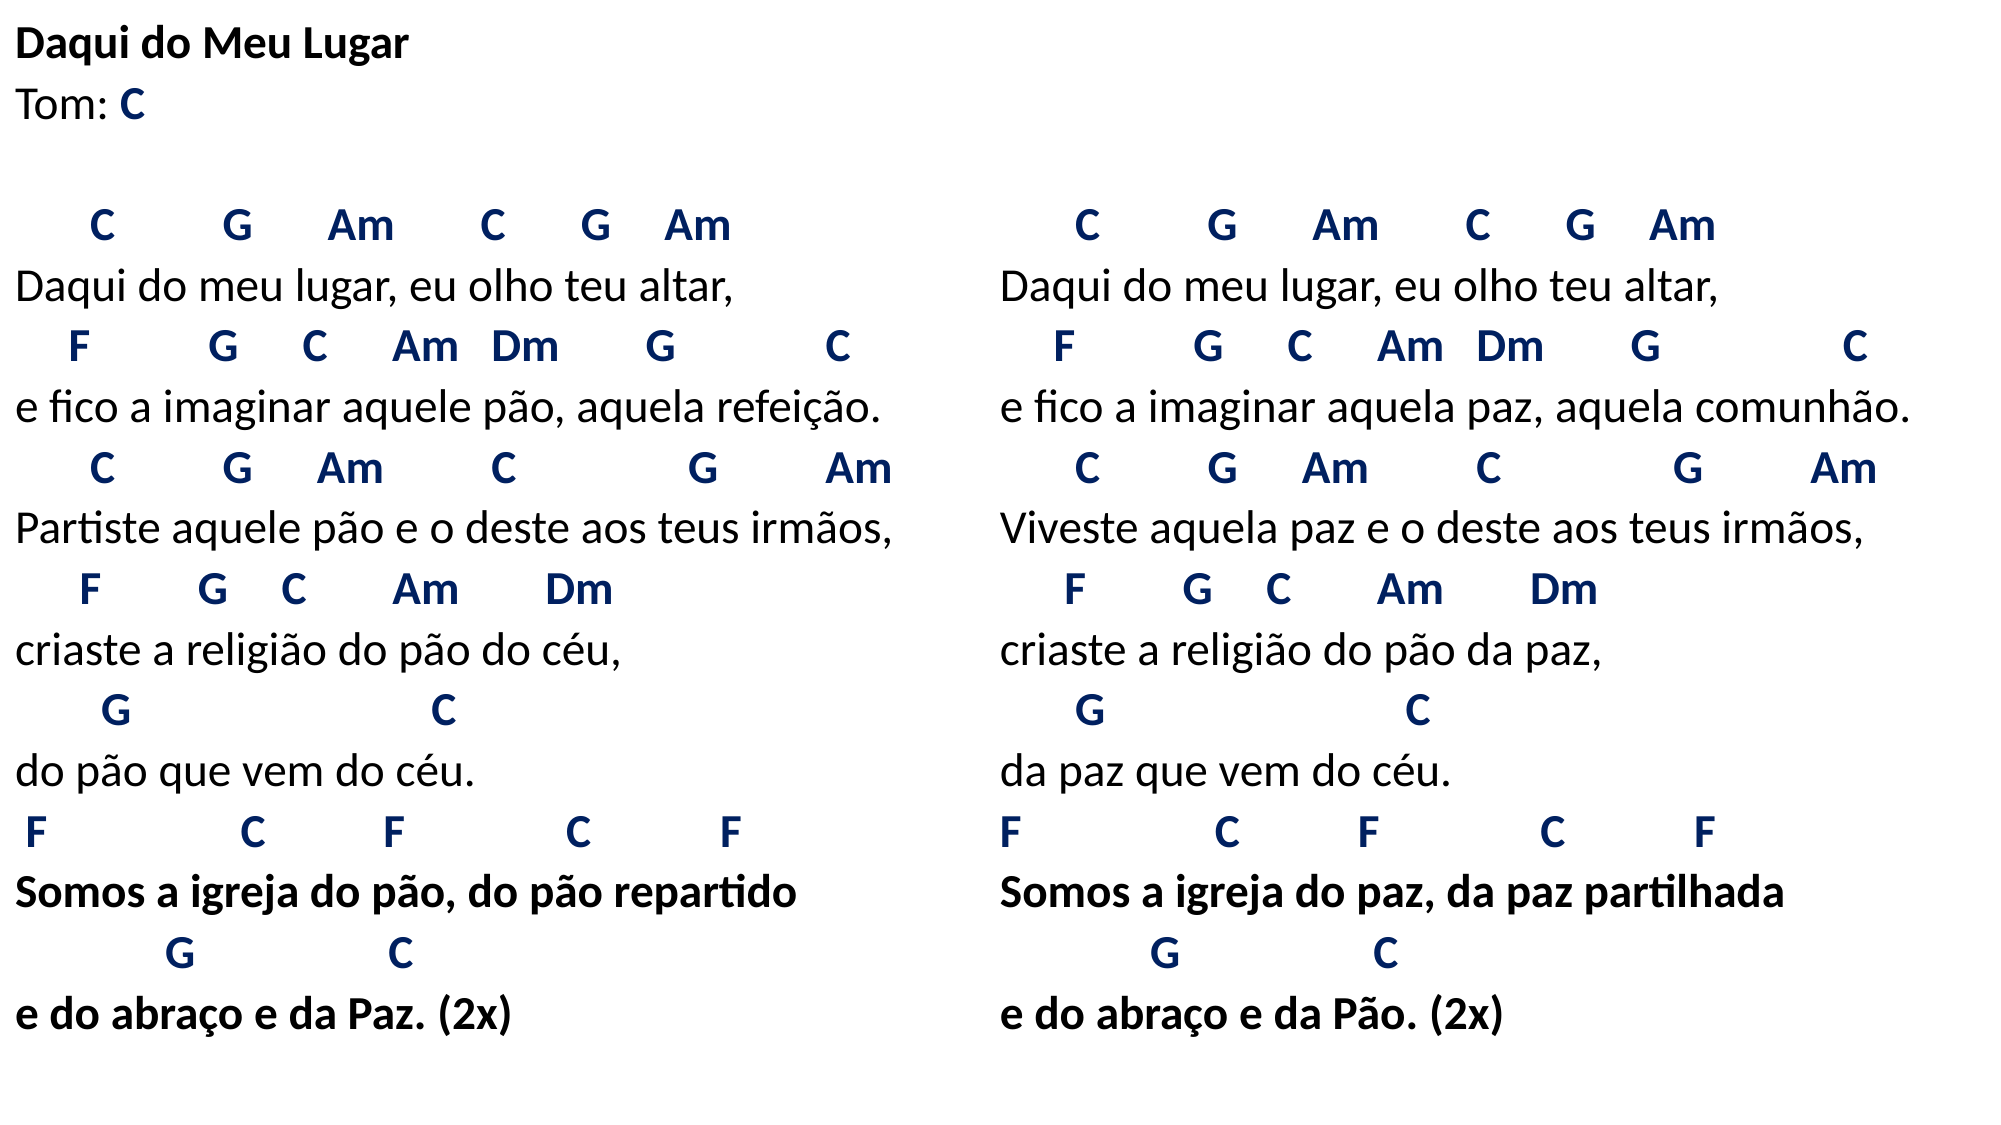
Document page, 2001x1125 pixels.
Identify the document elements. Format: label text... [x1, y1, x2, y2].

title Daqui do Meu Lugar Tom: C C G Am C G Am Daqui do meu lugar, eu olho teu altar, F G C Am Dm G C e fico a imaginar aquele pão, aquela refeição. C G Am C G Am Partiste aquele pão e o deste aos teus irmãos, F G C Am Dm criaste a religião do pão do céu, G C do pão que vem do céu. F C F C F Somos a igreja do pão, do pão repartido G C e do abraço e da Paz. (2x) C G Am C G Am Daqui do meu lugar, eu olho teu altar, F G C Am Dm G C e fico a imaginar aquela paz, aquela comunhão. C G Am C G Am Viveste aquela paz e o deste aos teus irmãos, F G C Am Dm criaste a religião do pão da paz, G C da paz que vem do céu. F C F C F Somos a igreja do paz, da paz partilhada G C e do abraço e da Pão. (2x) [0, 0, 2000, 1125]
